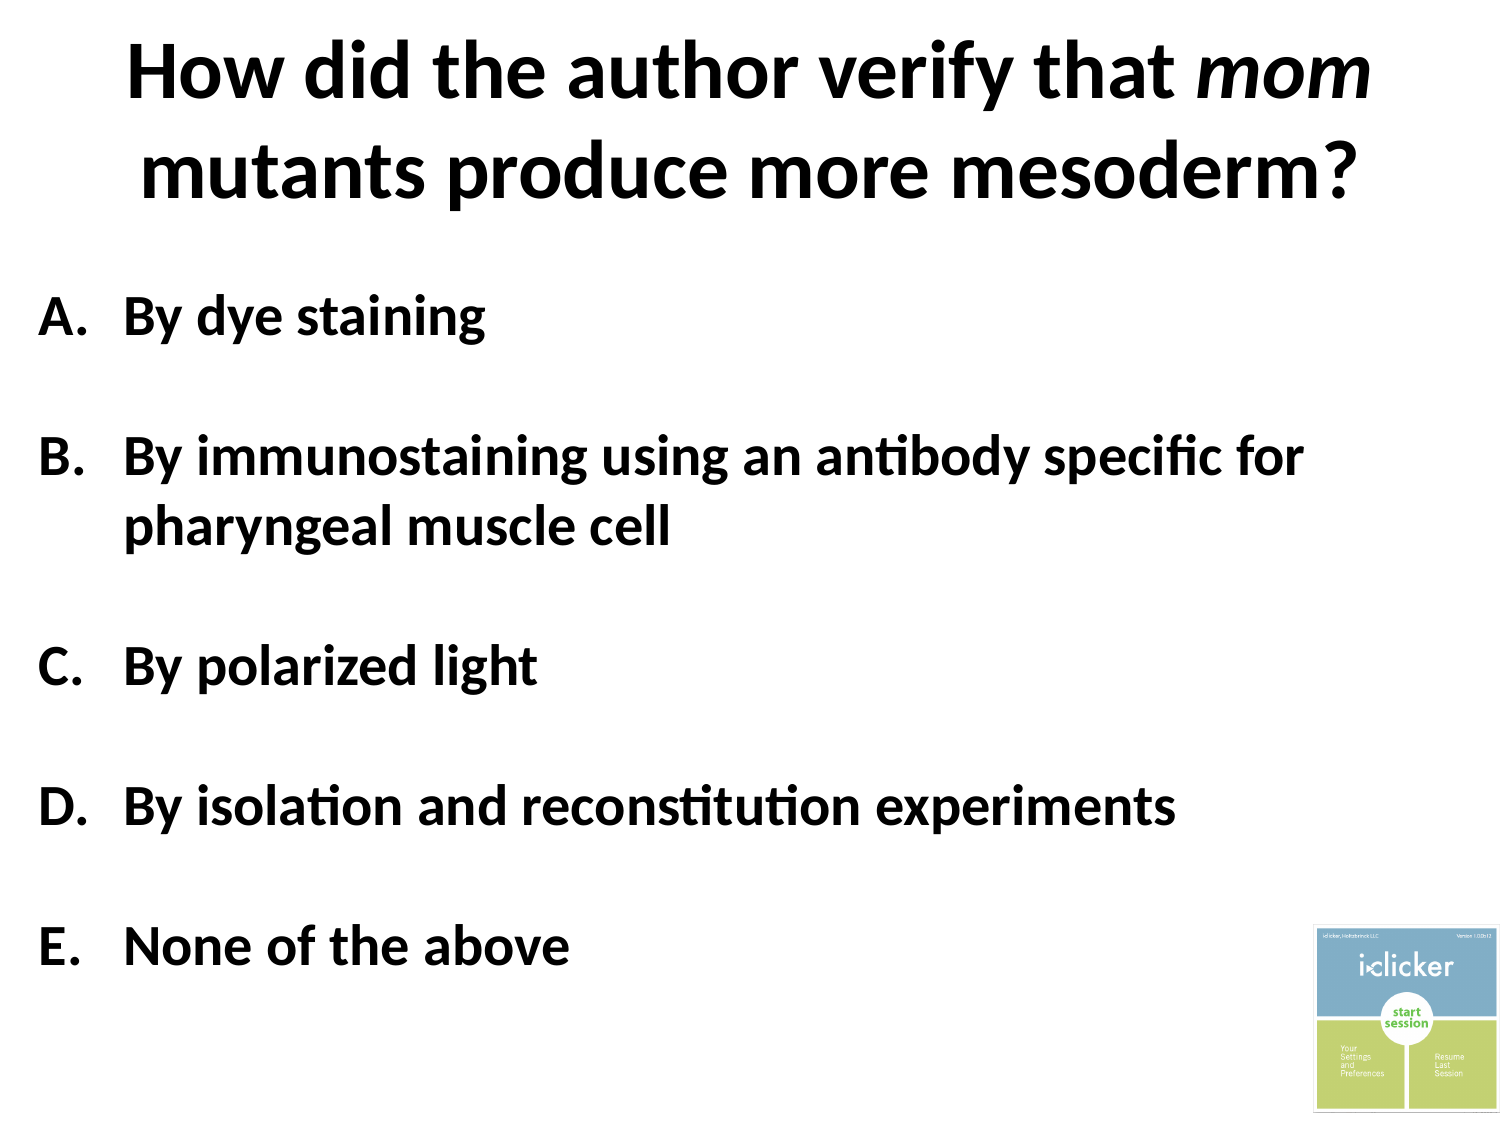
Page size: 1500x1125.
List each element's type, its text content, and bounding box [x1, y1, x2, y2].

text_box By dye staining By immunostaining using an antibody specific for pharyngeal muscle cell By polarized light By isolation and reconstitution experiments None of the above [24, 269, 1484, 1055]
picture [1312, 924, 1500, 1113]
text_box How did the author verify that mom mutants produce more mesoderm? [0, 7, 1500, 223]
